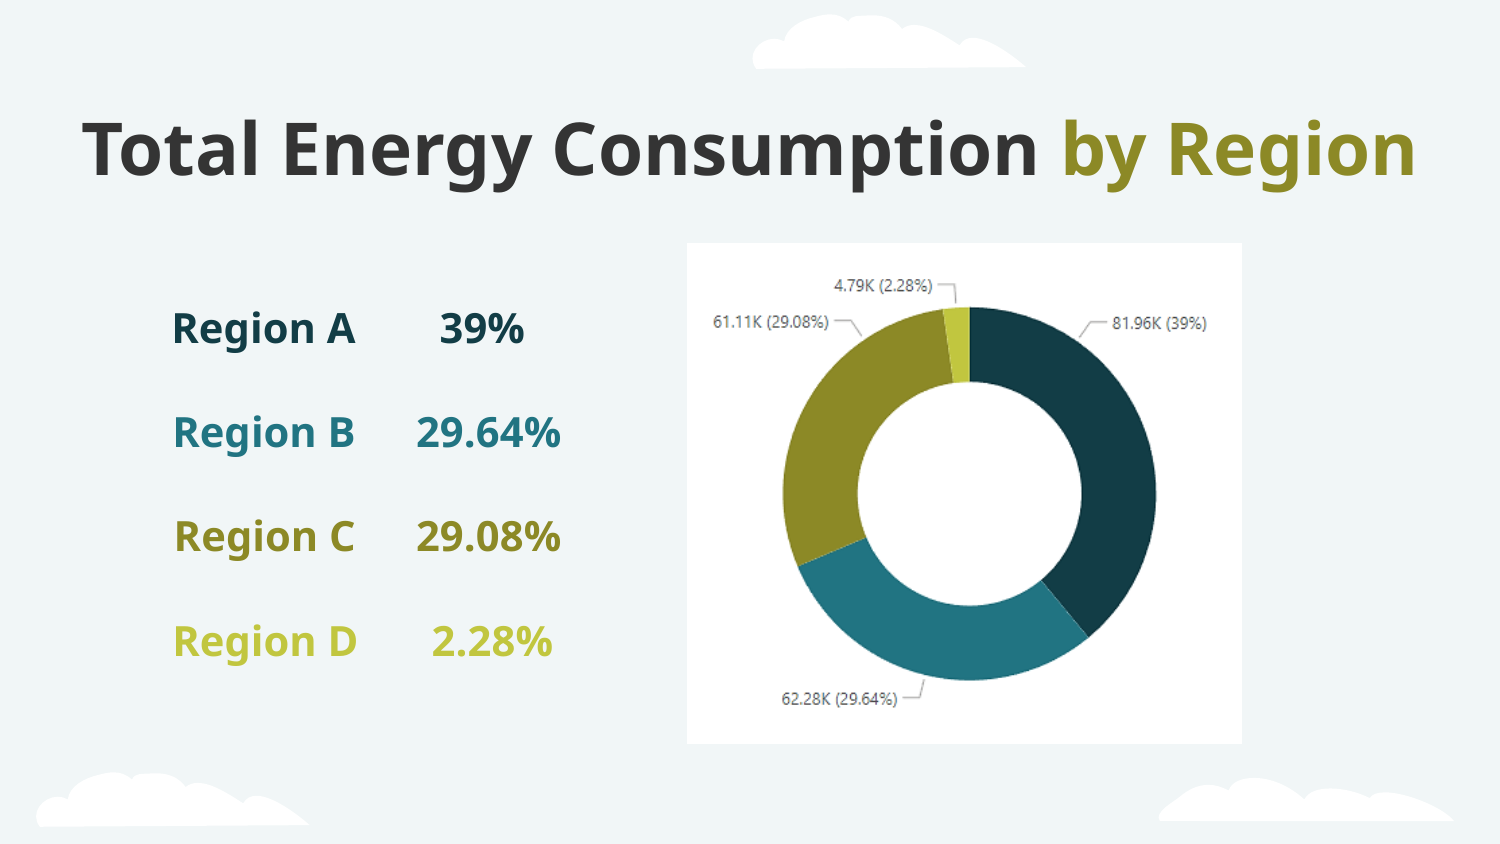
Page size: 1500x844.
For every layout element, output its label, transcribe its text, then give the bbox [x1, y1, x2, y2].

text_box Region A [118, 297, 370, 357]
text_box Region B [136, 401, 371, 462]
title Total Energy Consumption by Region [27, 87, 1472, 182]
text_box 39% [370, 297, 541, 357]
text_box 29.08% [384, 505, 577, 566]
text_box 29.64% [384, 401, 577, 462]
text_box 2.28% [398, 609, 569, 670]
picture [686, 243, 1242, 744]
text_box Region C [136, 505, 371, 566]
text_box Region D [139, 609, 374, 670]
